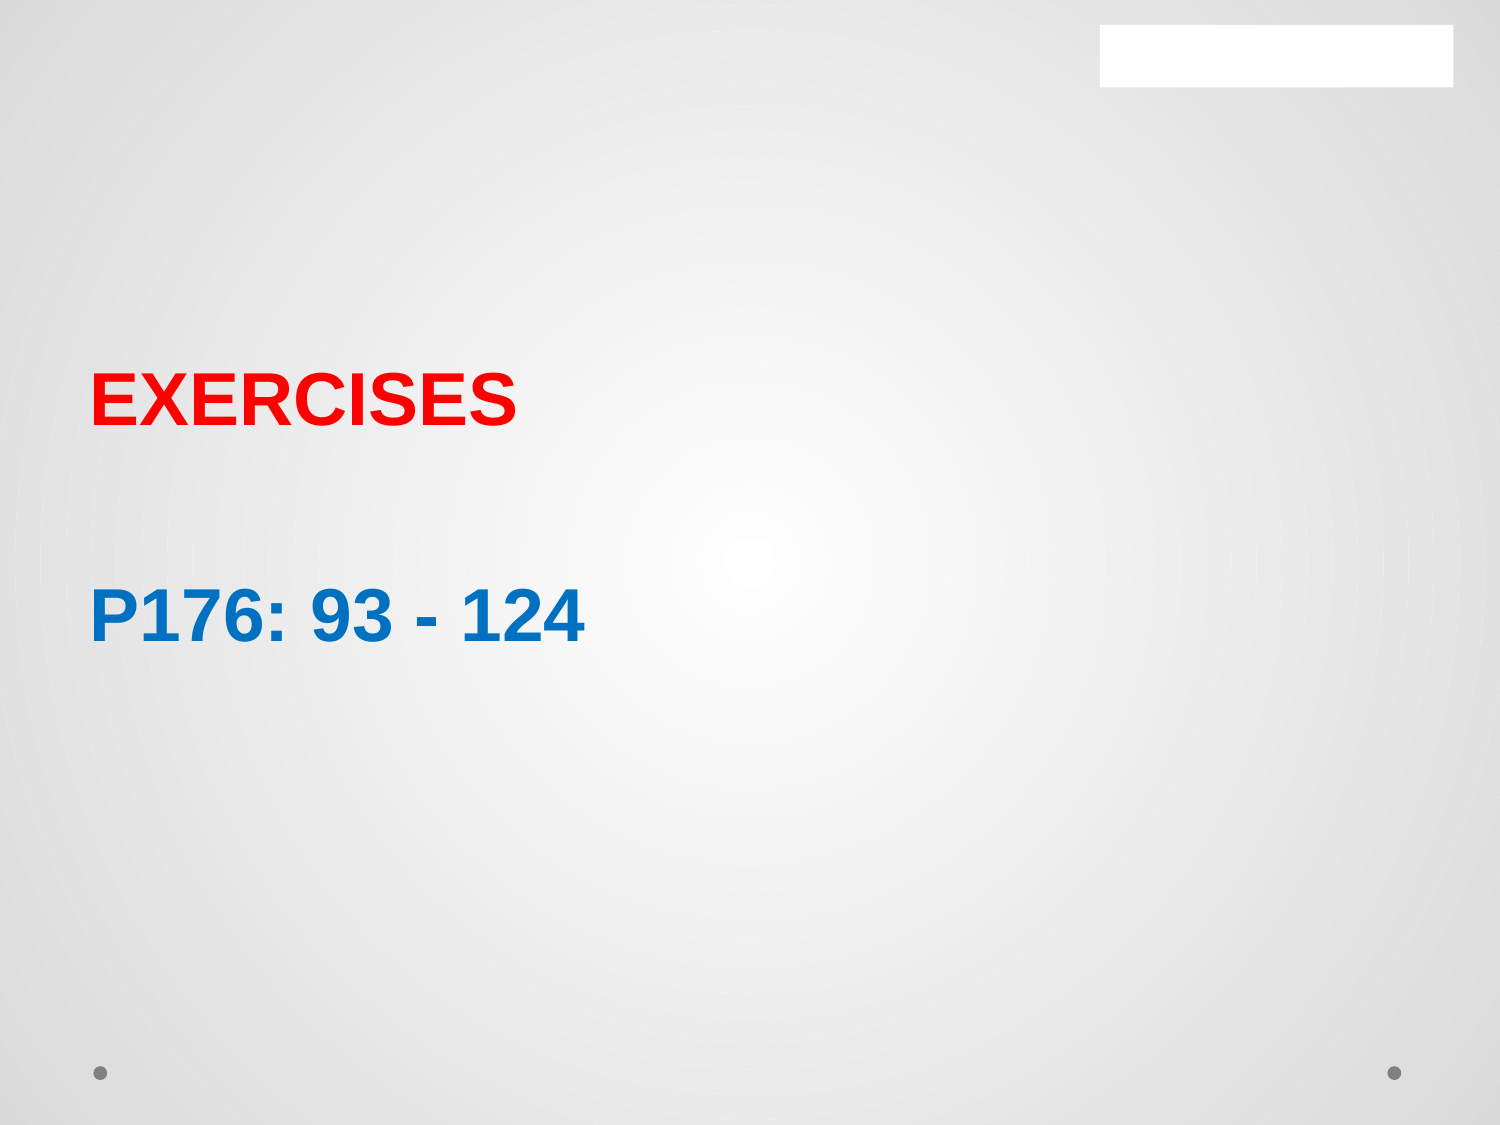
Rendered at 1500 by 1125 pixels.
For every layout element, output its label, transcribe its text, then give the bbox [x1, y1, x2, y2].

text_box [1098, 23, 1456, 90]
text_box EXERCISES P176: 93 - 124 [75, 324, 1163, 664]
